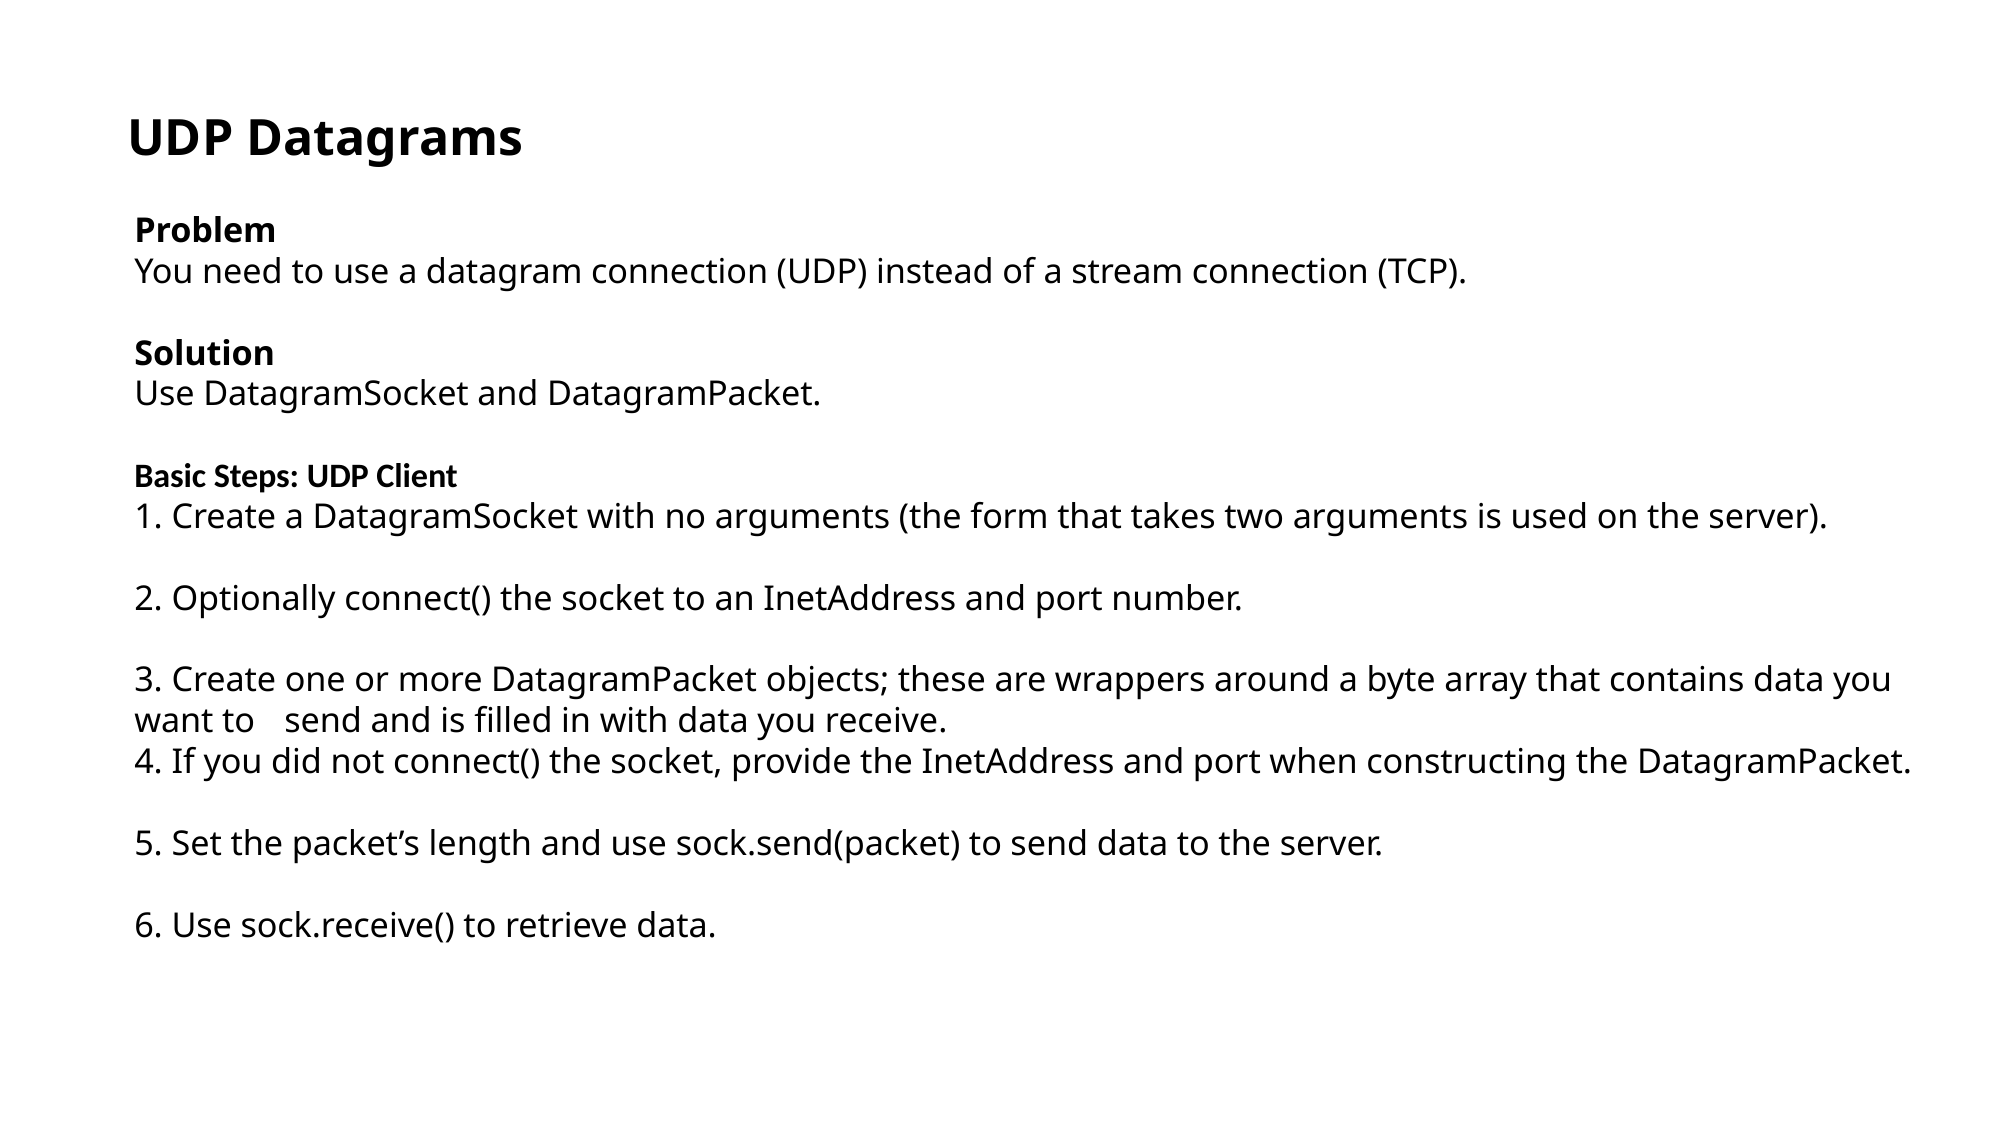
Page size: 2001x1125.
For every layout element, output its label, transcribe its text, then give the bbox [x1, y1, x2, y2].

text_box Problem You need to use a datagram connection (UDP) instead of a stream connection (TCP). Solution Use DatagramSocket and DatagramPacket. Basic Steps: UDP Client 1. Create a DatagramSocket with no arguments (the form that takes two arguments is used on the server). 2. Optionally connect() the socket to an InetAddress and port number. 3. Create one or more DatagramPacket objects; these are wrappers around a byte array that contains data you want to send and is filled in with data you receive. 4. If you did not connect() the socket, provide the InetAddress and port when constructing the DatagramPacket. 5. Set the packet’s length and use sock.send(packet) to send data to the server. 6. Use sock.receive() to retrieve data. [119, 200, 1943, 993]
text_box UDP Datagrams [112, 98, 538, 173]
